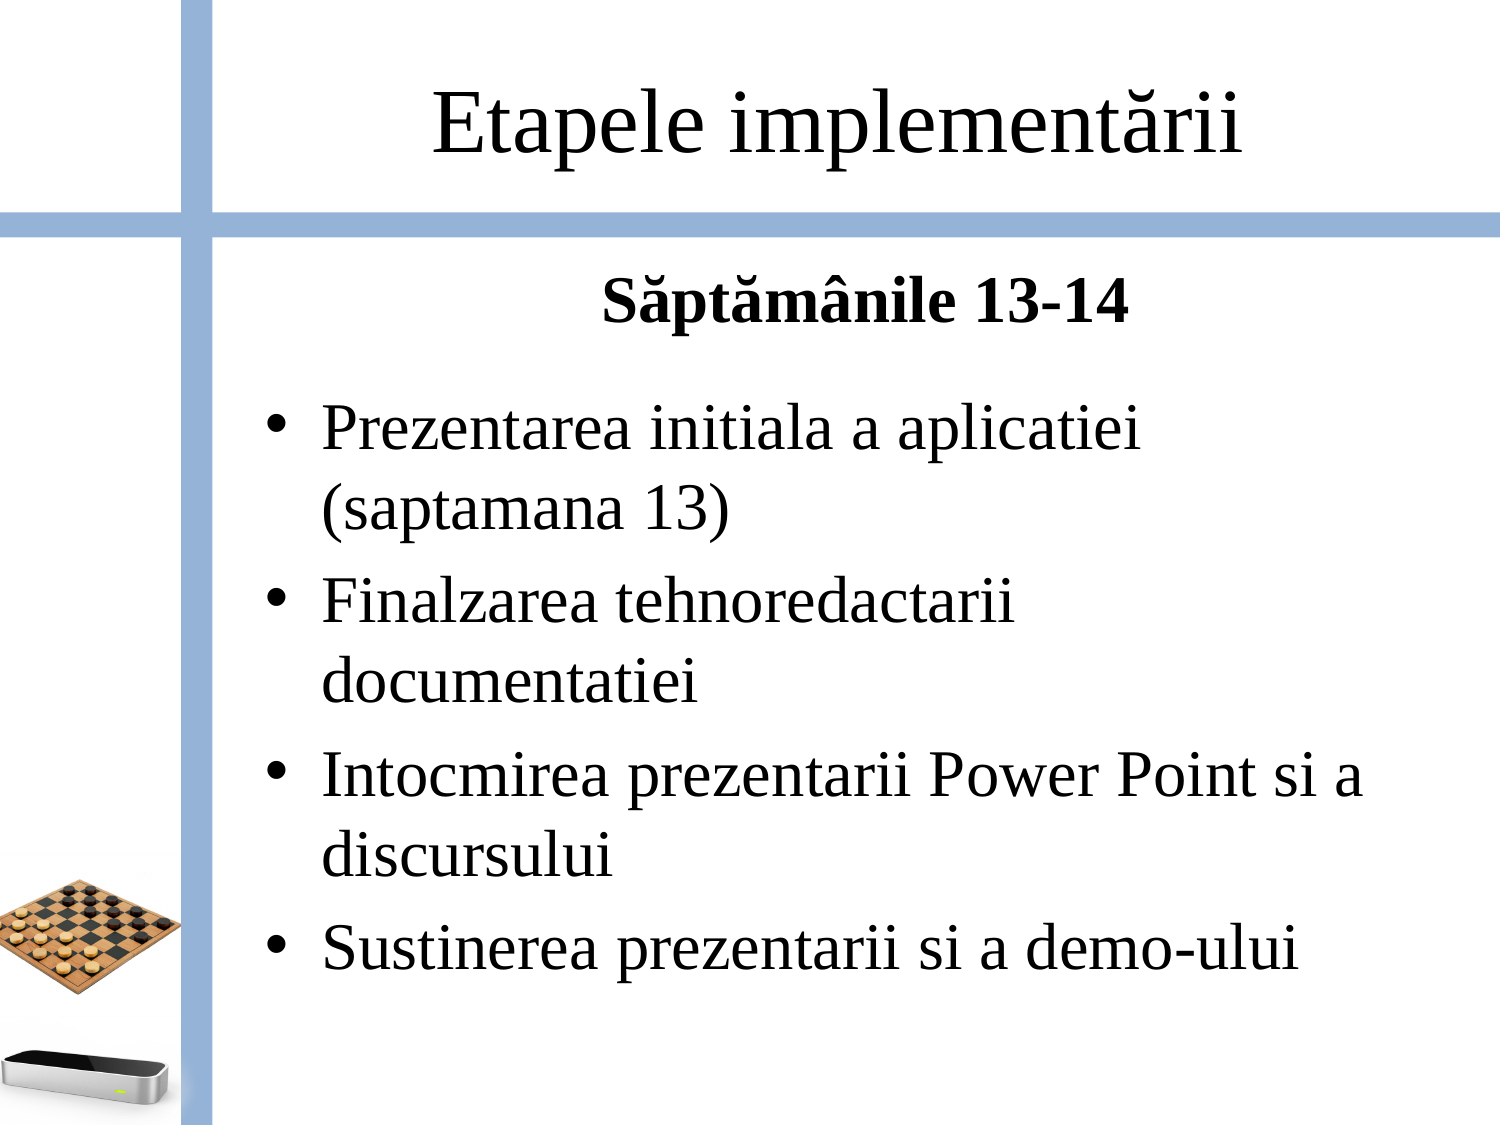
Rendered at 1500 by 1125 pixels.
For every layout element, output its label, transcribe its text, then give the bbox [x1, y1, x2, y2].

title Etapele implementării [249, 45, 1425, 188]
list Prezentarea initiala a aplicatiei (saptamana 13) Finalzarea tehnoredactarii documentatiei Intocmirea prezentarii Power Point si a discursului Sustinerea prezentarii si a demo-ului [249, 375, 1425, 1018]
picture [0, 852, 202, 1125]
text_box Săptămânile 13-14 [278, 224, 1454, 368]
